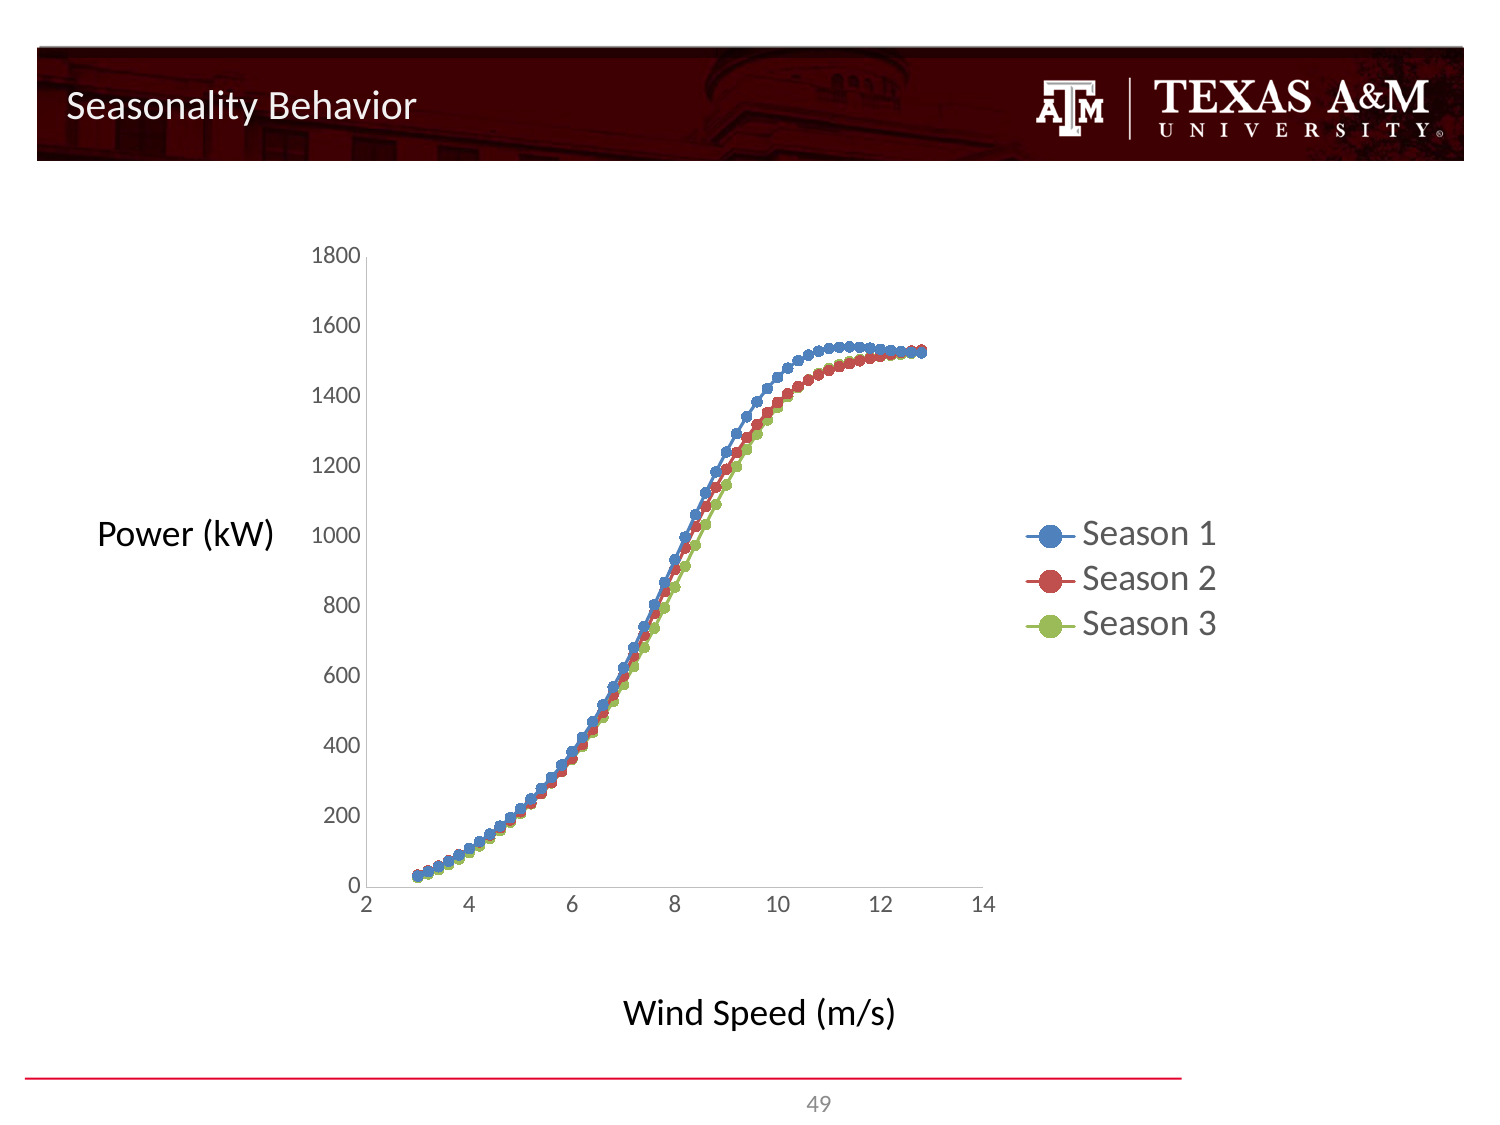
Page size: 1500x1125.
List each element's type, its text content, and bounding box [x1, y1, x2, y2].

picture [37, 45, 1464, 161]
text_box Wind Speed (m/s) [608, 981, 1009, 1041]
text_box Seasonality Behavior [51, 70, 497, 135]
text_box Power (kW) [82, 501, 286, 562]
slide_number 49 [496, 1072, 847, 1125]
chart [291, 230, 1242, 933]
